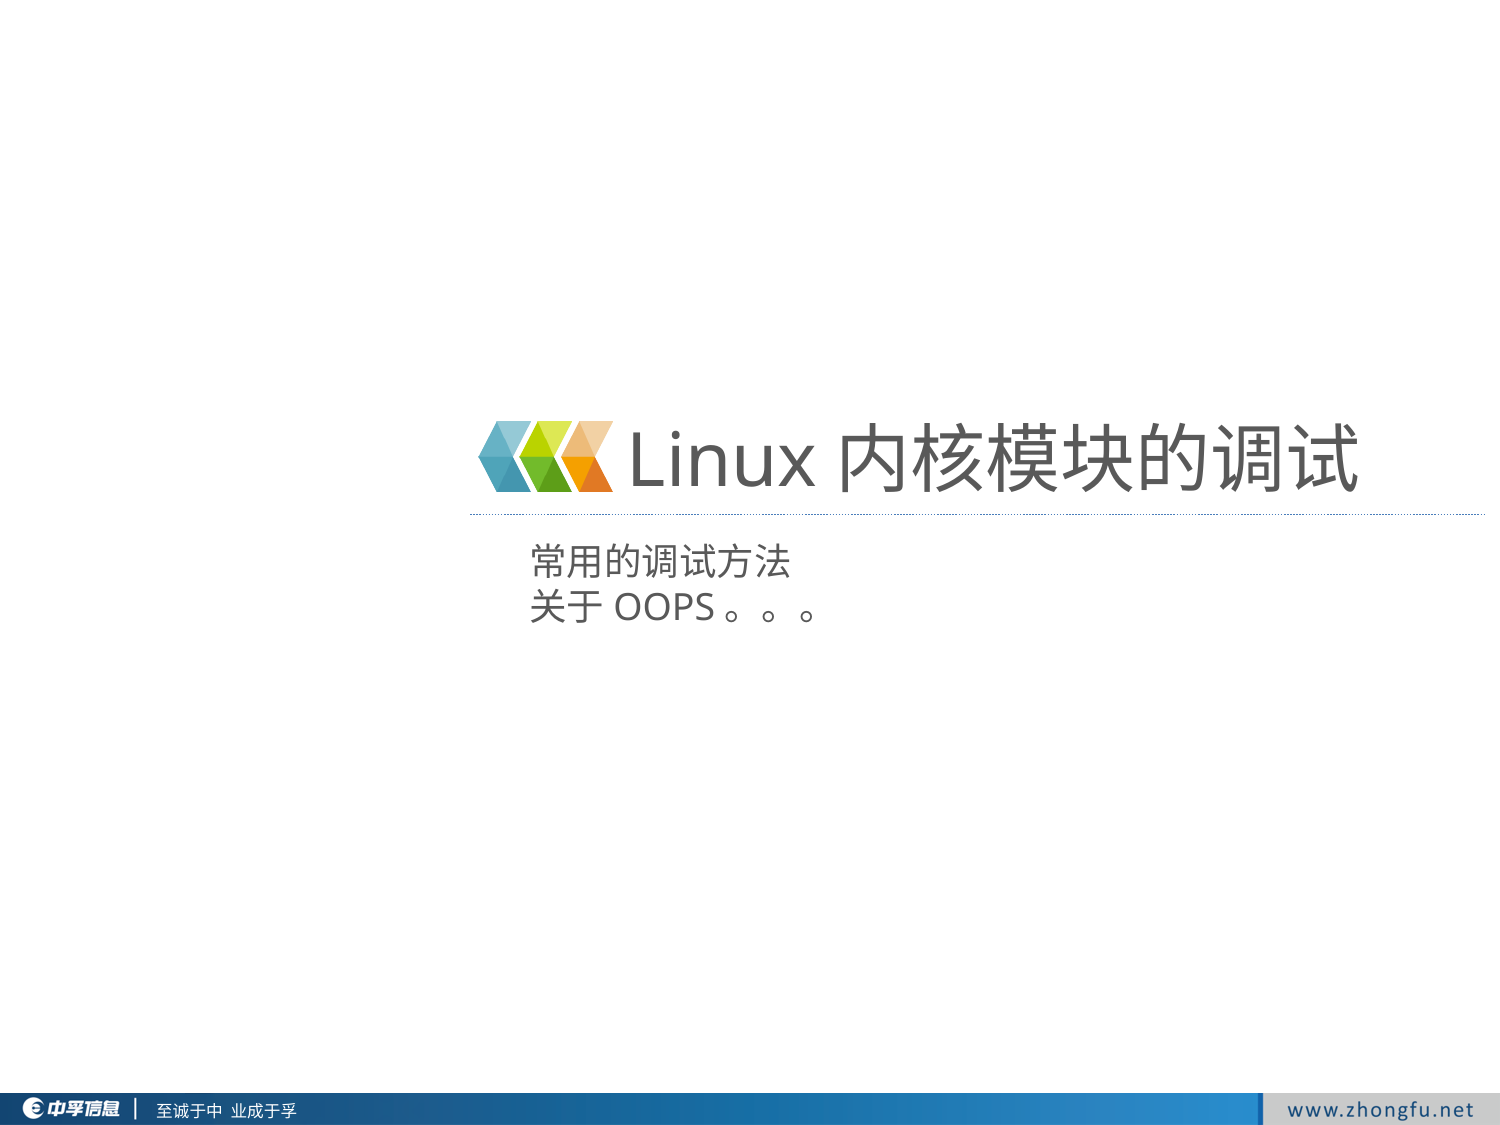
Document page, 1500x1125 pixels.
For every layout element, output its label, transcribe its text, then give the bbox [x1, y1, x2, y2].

picture [0, 1093, 1500, 1125]
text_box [478, 403, 1367, 510]
text_box 常用的调试方法 关于OOPS。。。 [454, 530, 1459, 681]
